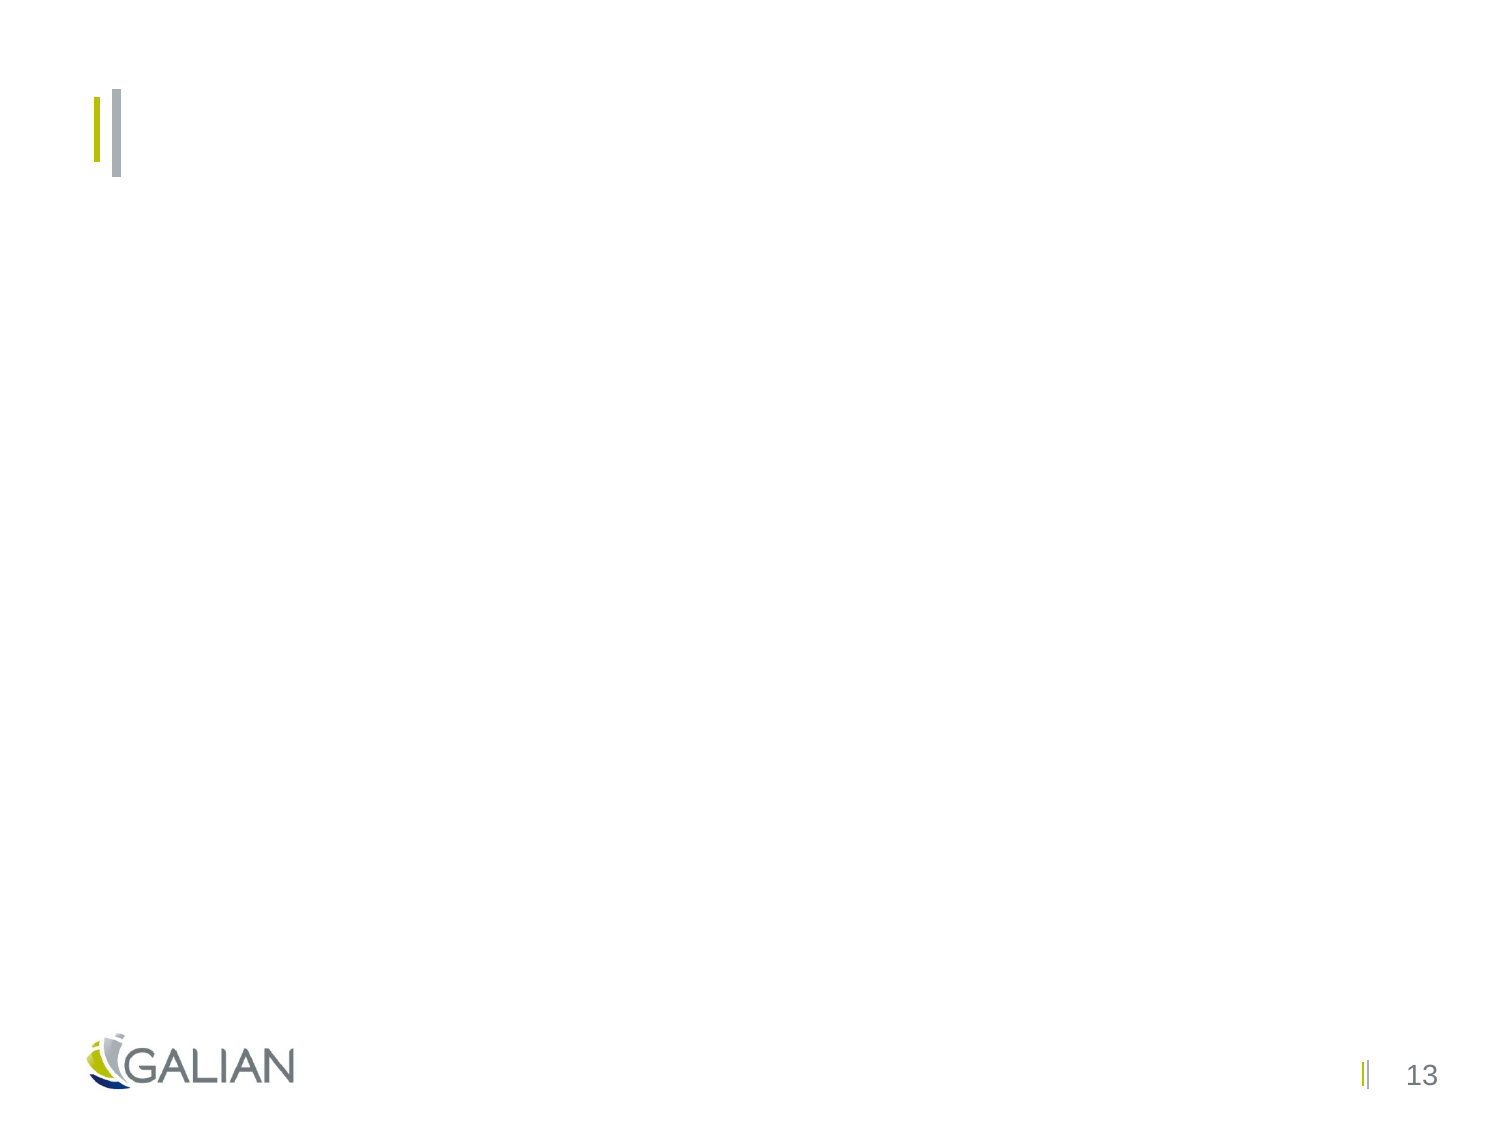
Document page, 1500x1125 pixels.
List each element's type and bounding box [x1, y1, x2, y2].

picture [85, 1031, 295, 1091]
